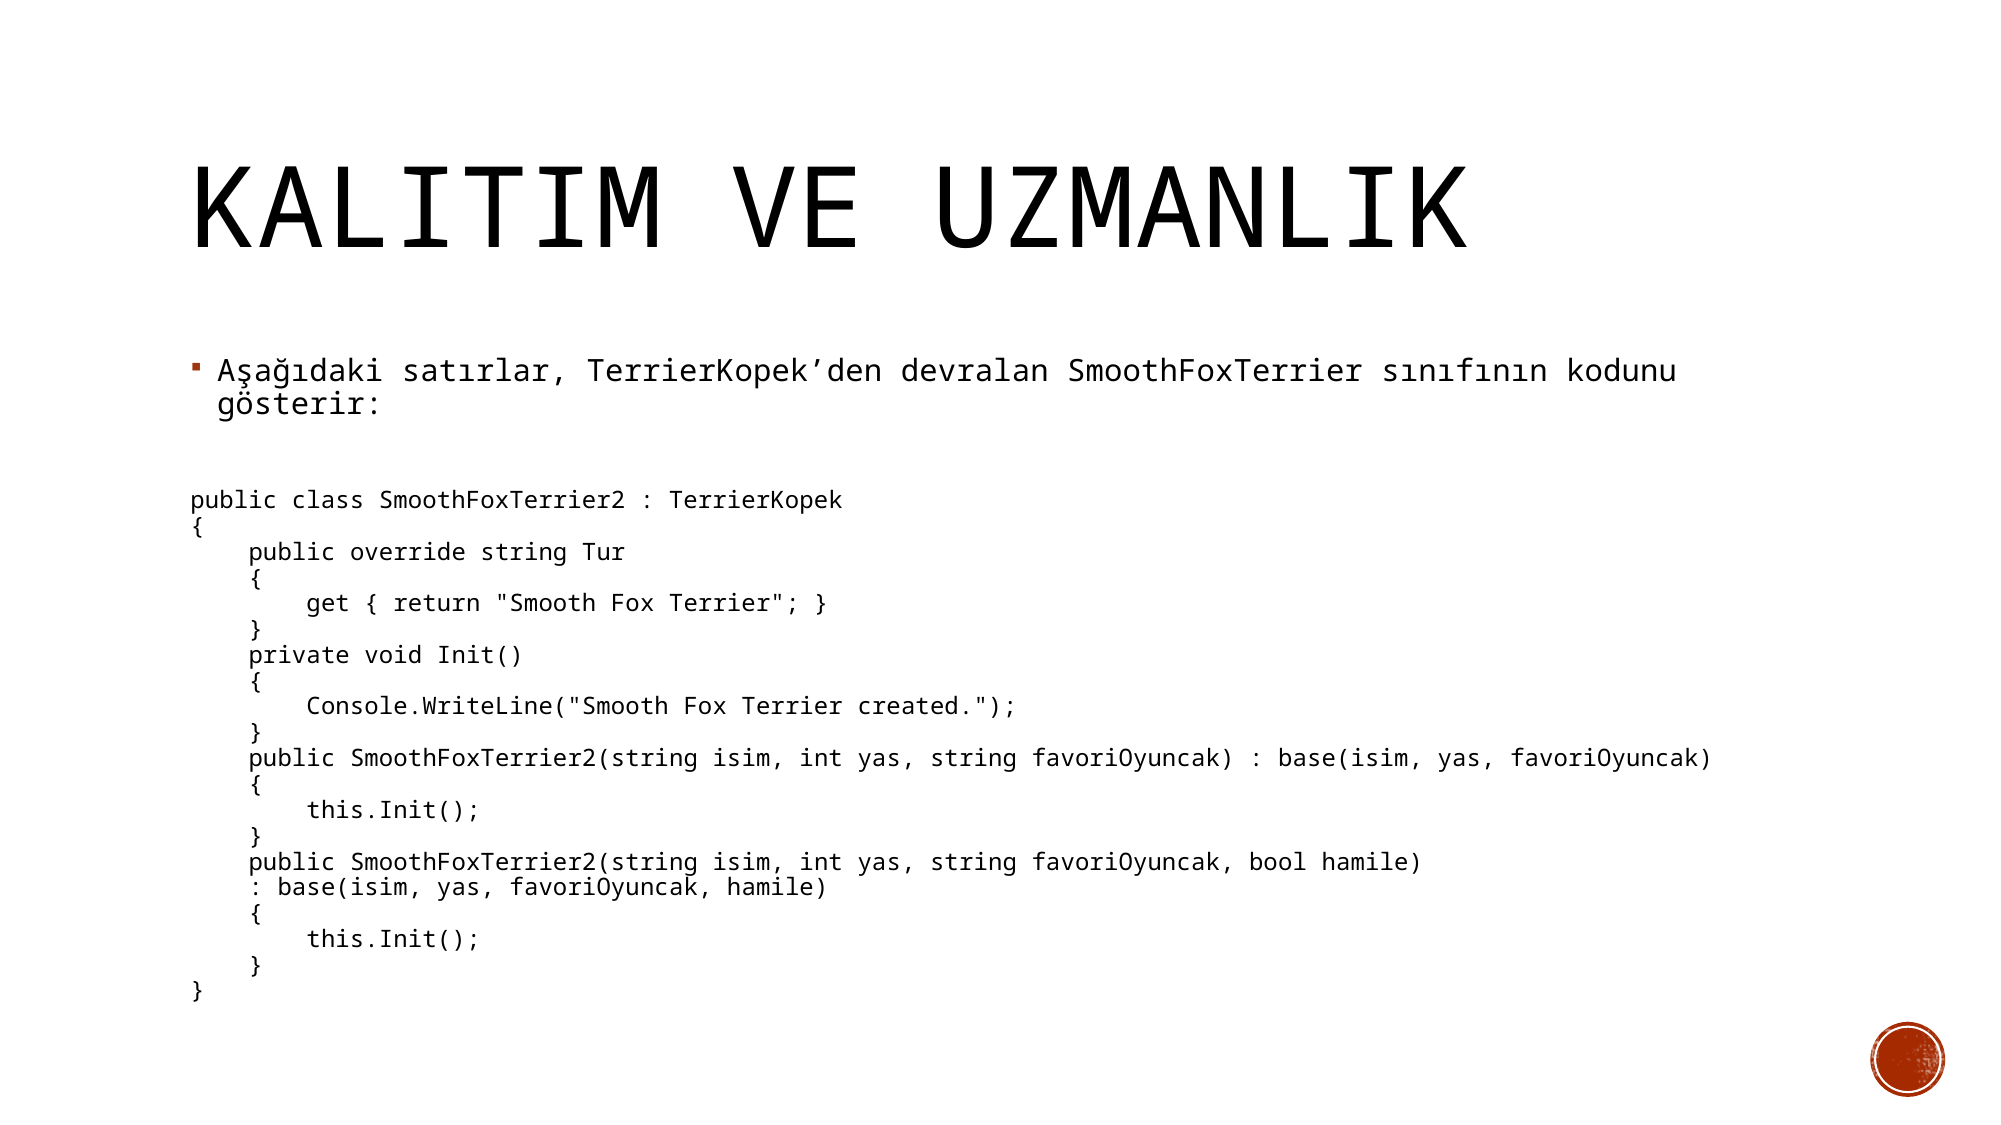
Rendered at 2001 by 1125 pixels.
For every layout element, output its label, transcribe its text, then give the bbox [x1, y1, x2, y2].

list Aşağıdaki satırlar, TerrierKopek’den devralan SmoothFoxTerrier sınıfının kodunu gösterir: public class SmoothFoxTerrier2 : TerrierKopek { public override string Tur { get { return "Smooth Fox Terrier"; } } private void Init() { Console.WriteLine("Smooth Fox Terrier created."); } public SmoothFoxTerrier2(string isim, int yas, string favoriOyuncak) : base(isim, yas, favoriOyuncak) { this.Init(); } public SmoothFoxTerrier2(string isim, int yas, string favoriOyuncak, bool hamile) : base(isim, yas, favoriOyuncak, hamile) { this.Init(); } } [175, 348, 1846, 1013]
title Kalıtım ve Uzmanlık [175, 79, 1826, 344]
